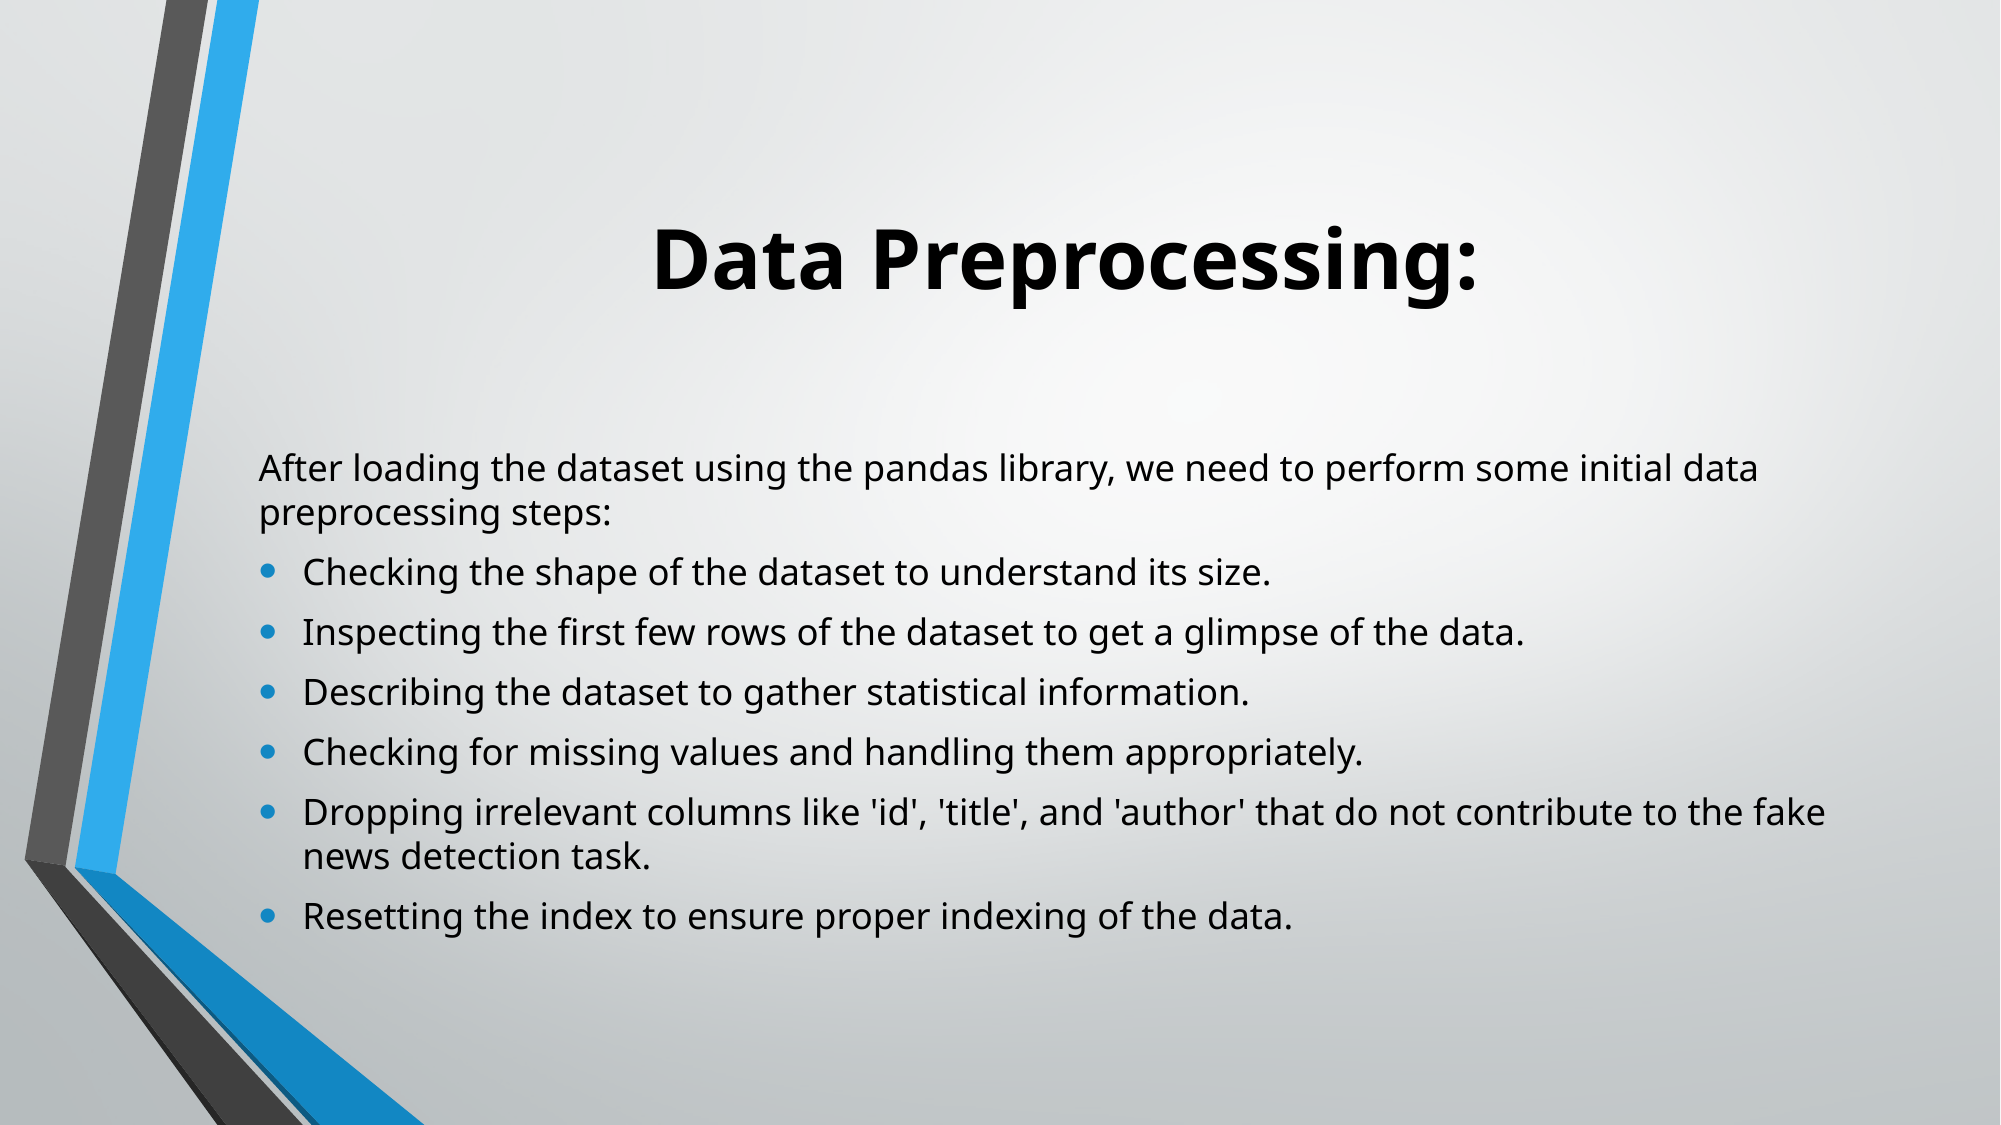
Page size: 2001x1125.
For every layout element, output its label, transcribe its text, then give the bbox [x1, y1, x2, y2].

list After loading the dataset using the pandas library, we need to perform some initial data preprocessing steps: Checking the shape of the dataset to understand its size. Inspecting the first few rows of the dataset to get a glimpse of the data. Describing the dataset to gather statistical information. Checking for missing values and handling them appropriately. Dropping irrelevant columns like 'id', 'title', and 'author' that do not contribute to the fake news detection task. Resetting the index to ensure proper indexing of the data. [243, 437, 1887, 950]
title Data Preprocessing: [243, 112, 1887, 400]
